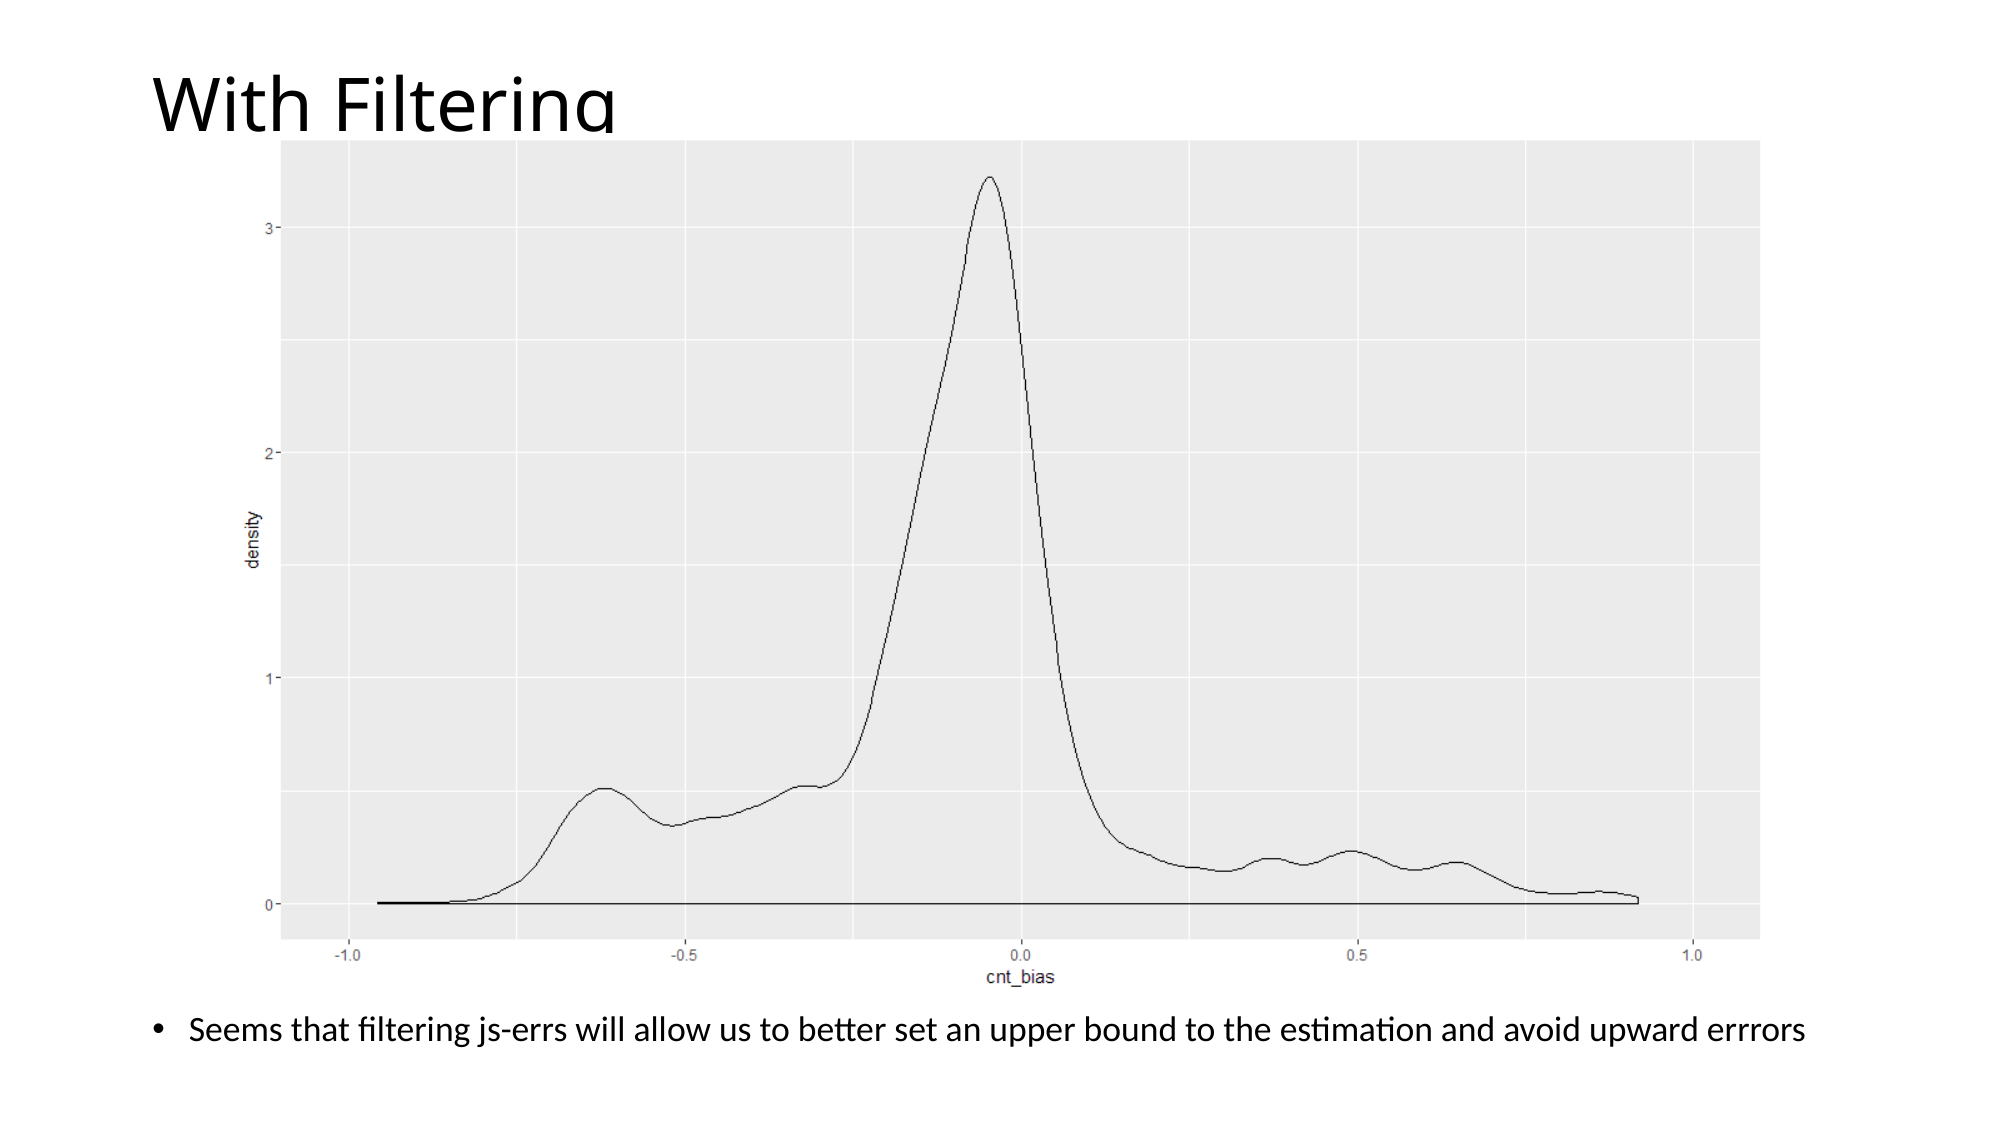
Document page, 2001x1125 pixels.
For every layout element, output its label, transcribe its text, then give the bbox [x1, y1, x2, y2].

list Seems that filtering js-errs will allow us to better set an upper bound to the estimation and avoid upward errrors [137, 1003, 1863, 1084]
picture [236, 133, 1764, 992]
title With Filtering [137, 59, 1863, 156]
